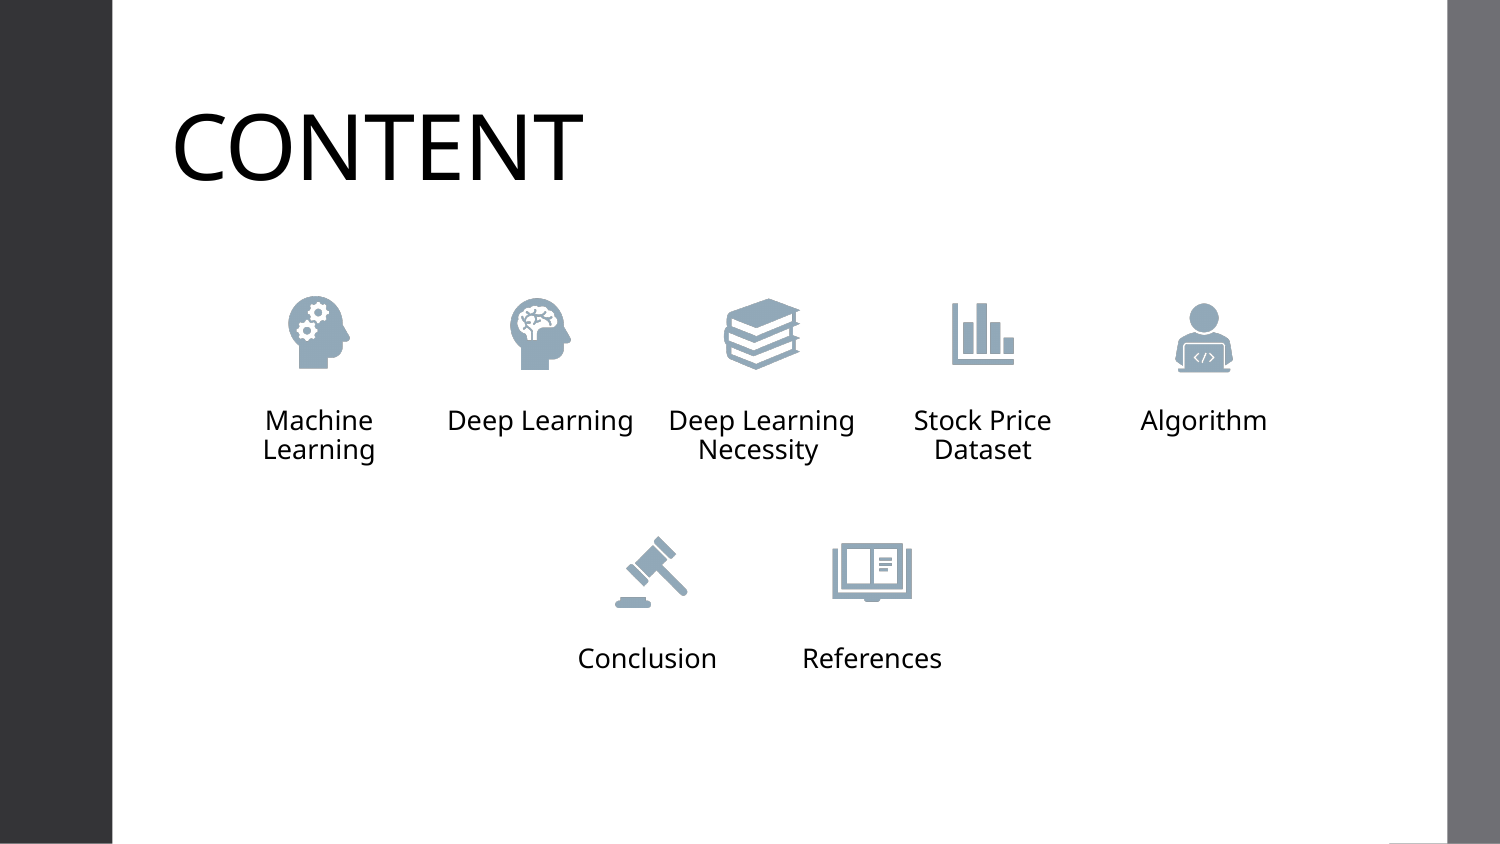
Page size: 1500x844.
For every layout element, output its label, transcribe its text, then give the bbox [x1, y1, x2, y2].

title CONTENT [155, 45, 1369, 209]
text_box [0, 0, 114, 844]
text_box [114, 0, 1446, 844]
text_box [154, 247, 1369, 765]
text_box [1446, 0, 1500, 844]
